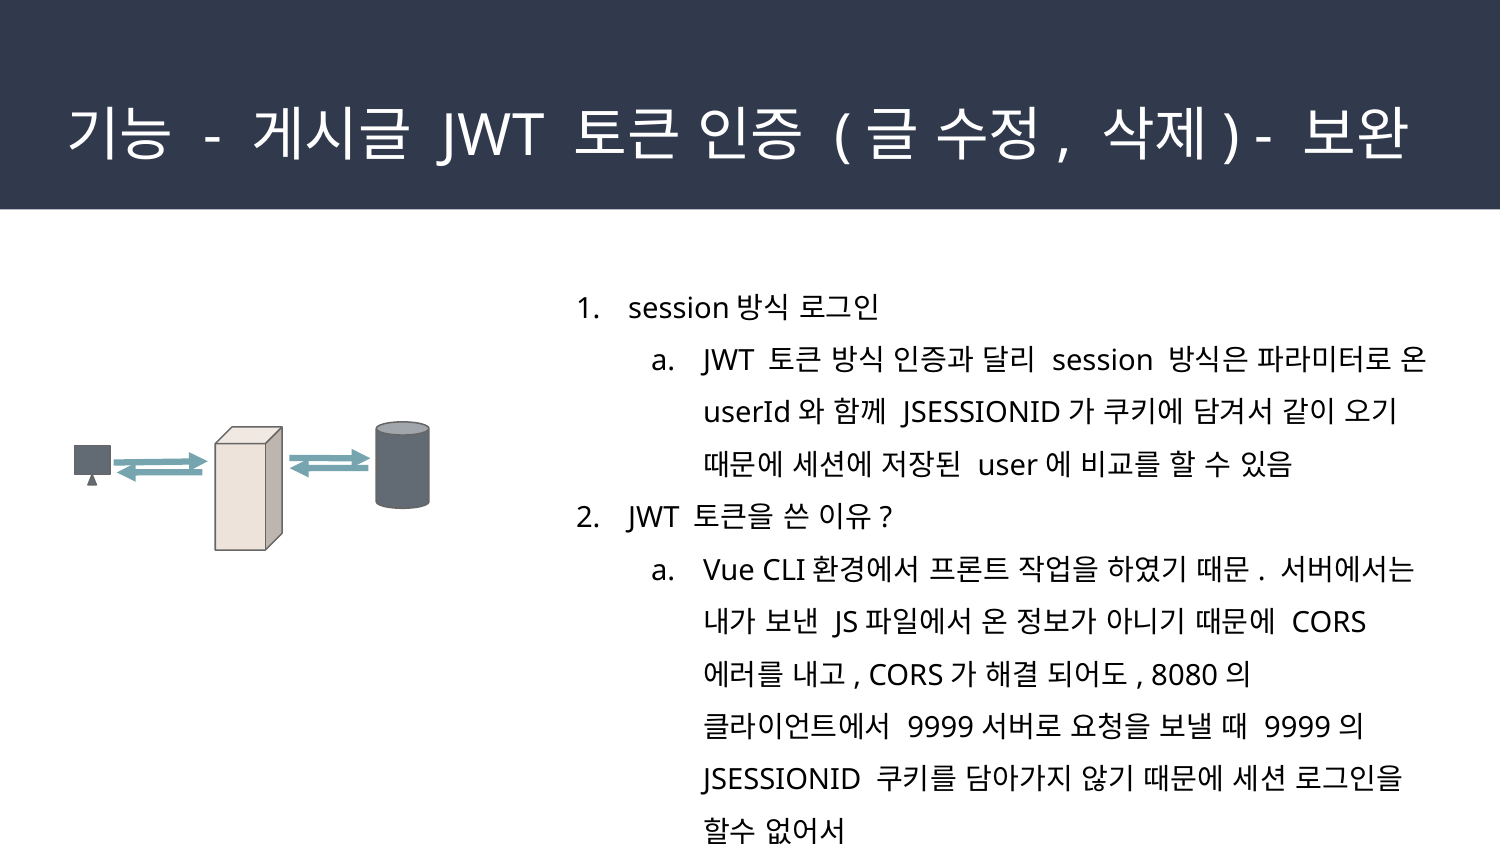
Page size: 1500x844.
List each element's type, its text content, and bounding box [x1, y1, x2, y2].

text_box session방식 로그인 JWT 토큰 방식 인증과 달리 session 방식은 파라미터로 온 userId와 함께 JSESSIONID가 쿠키에 담겨서 같이 오기 때문에 세션에 저장된 user에 비교를 할 수 있음 JWT 토큰을 쓴 이유? Vue CLI환경에서 프론트 작업을 하였기 때문. 서버에서는 내가 보낸 JS파일에서 온 정보가 아니기 때문에 CORS 에러를 내고, CORS가 해결 되어도, 8080의 클라이언트에서 9999서버로 요청을 보낼 때 9999의 JSESSIONID 쿠키를 담아가지 않기 때문에 세션 로그인을 할수 없어서 [538, 256, 1457, 844]
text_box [74, 421, 430, 551]
title 기능 - 게시글 JWT 토큰 인증 (글 수정, 삭제) - 보완 [51, 82, 1449, 185]
